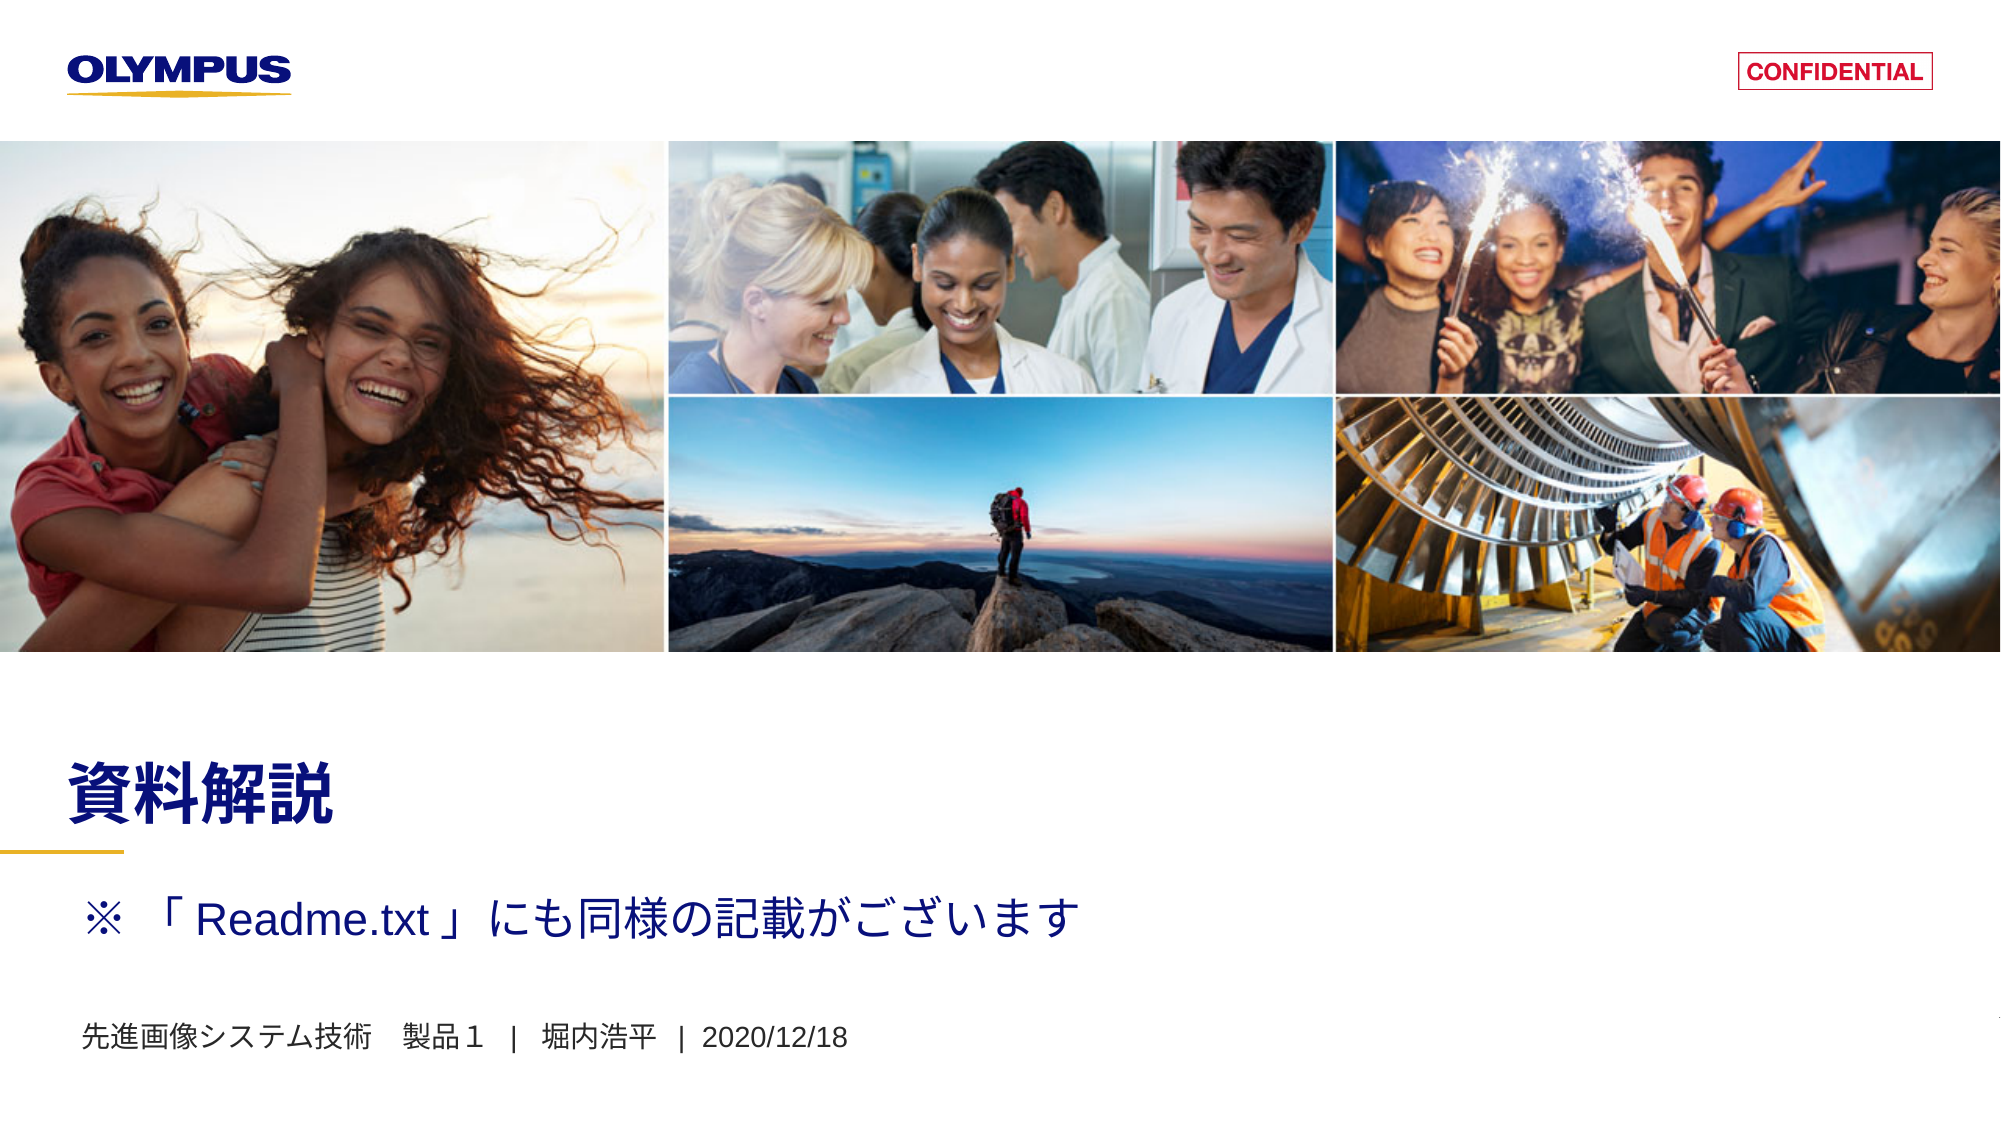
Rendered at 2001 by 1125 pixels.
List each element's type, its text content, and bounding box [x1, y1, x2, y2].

picture [0, 141, 2001, 652]
subtitle ※「Readme.txt」にも同様の記載がございます [66, 882, 1933, 954]
list 先進画像システム技術 製品１ | 堀内浩平 | 2020/12/18 [66, 1010, 1933, 1062]
picture [1738, 52, 1934, 90]
title 資料解説 [66, 760, 1933, 833]
